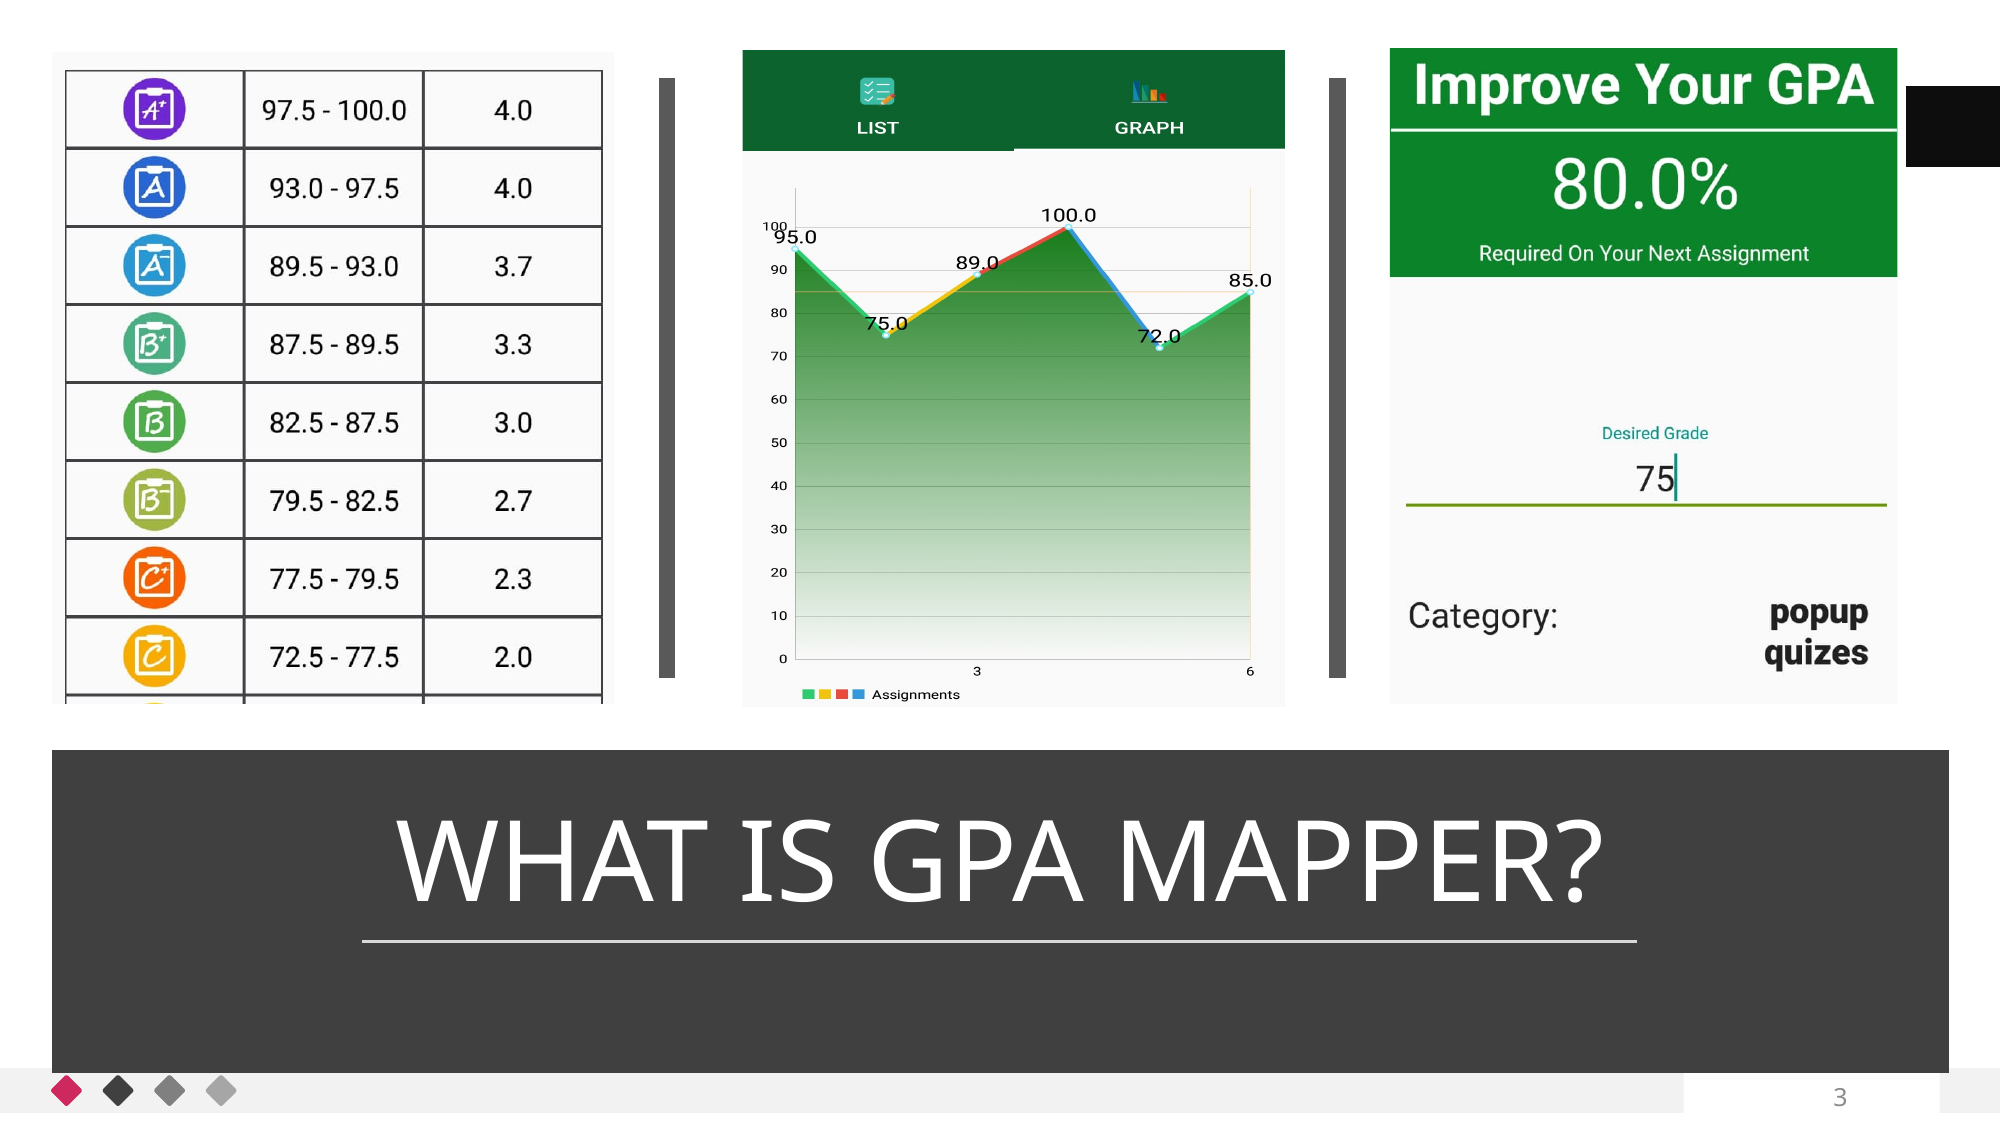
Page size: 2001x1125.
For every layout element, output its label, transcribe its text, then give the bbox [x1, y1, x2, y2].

picture [742, 50, 1286, 707]
picture [1389, 48, 1898, 704]
title What is gpa mapper? [86, 780, 1914, 933]
picture [52, 52, 615, 704]
slide_number 3 [1412, 1069, 1863, 1125]
text_box [61, 759, 1939, 1064]
